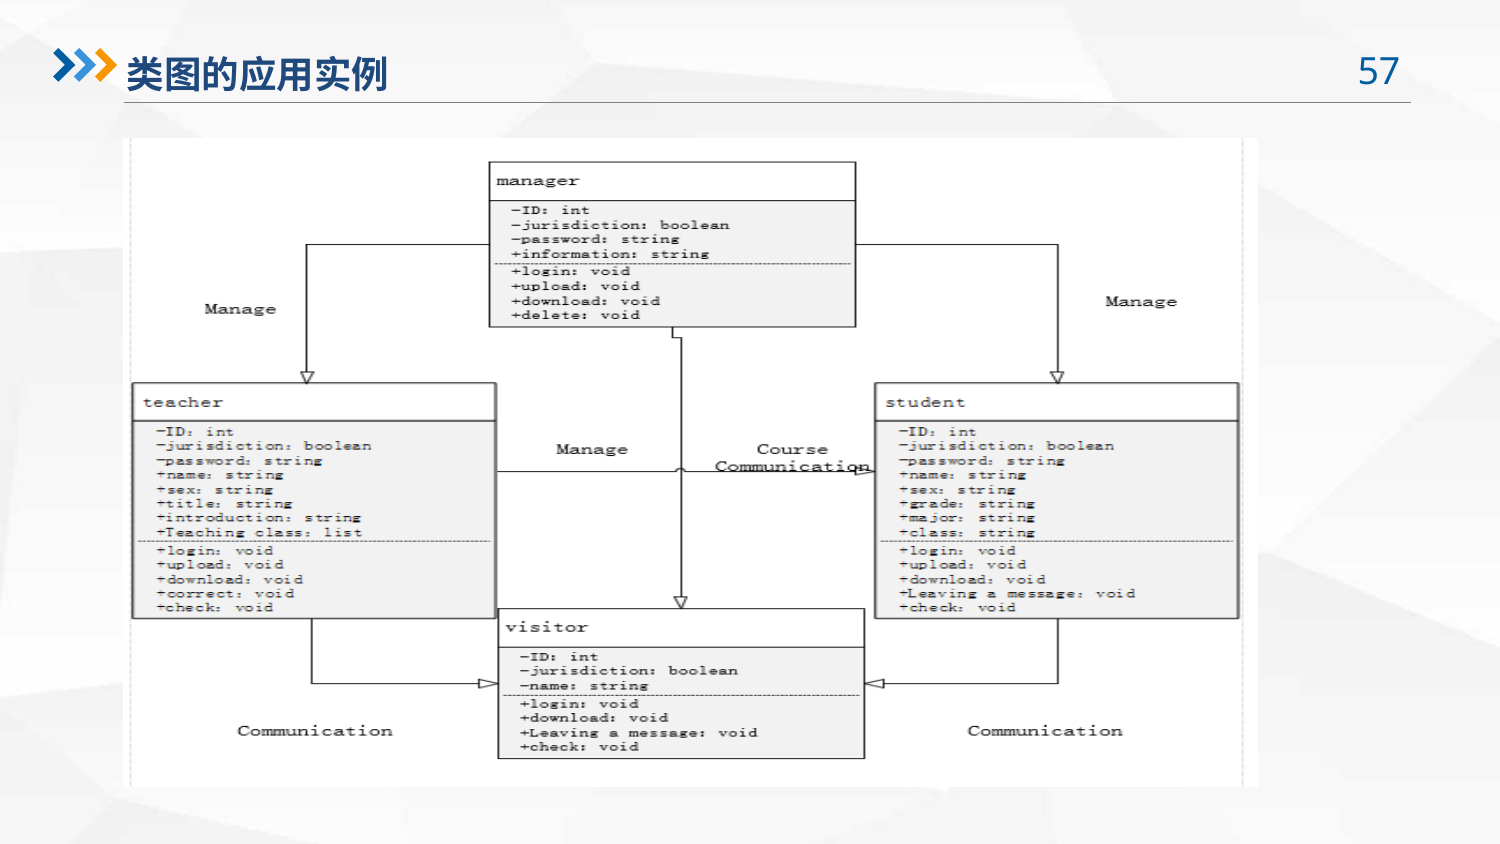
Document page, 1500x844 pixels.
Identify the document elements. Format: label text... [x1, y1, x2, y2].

text_box 类图的应用实例 [112, 43, 863, 104]
picture [0, 0, 1500, 844]
